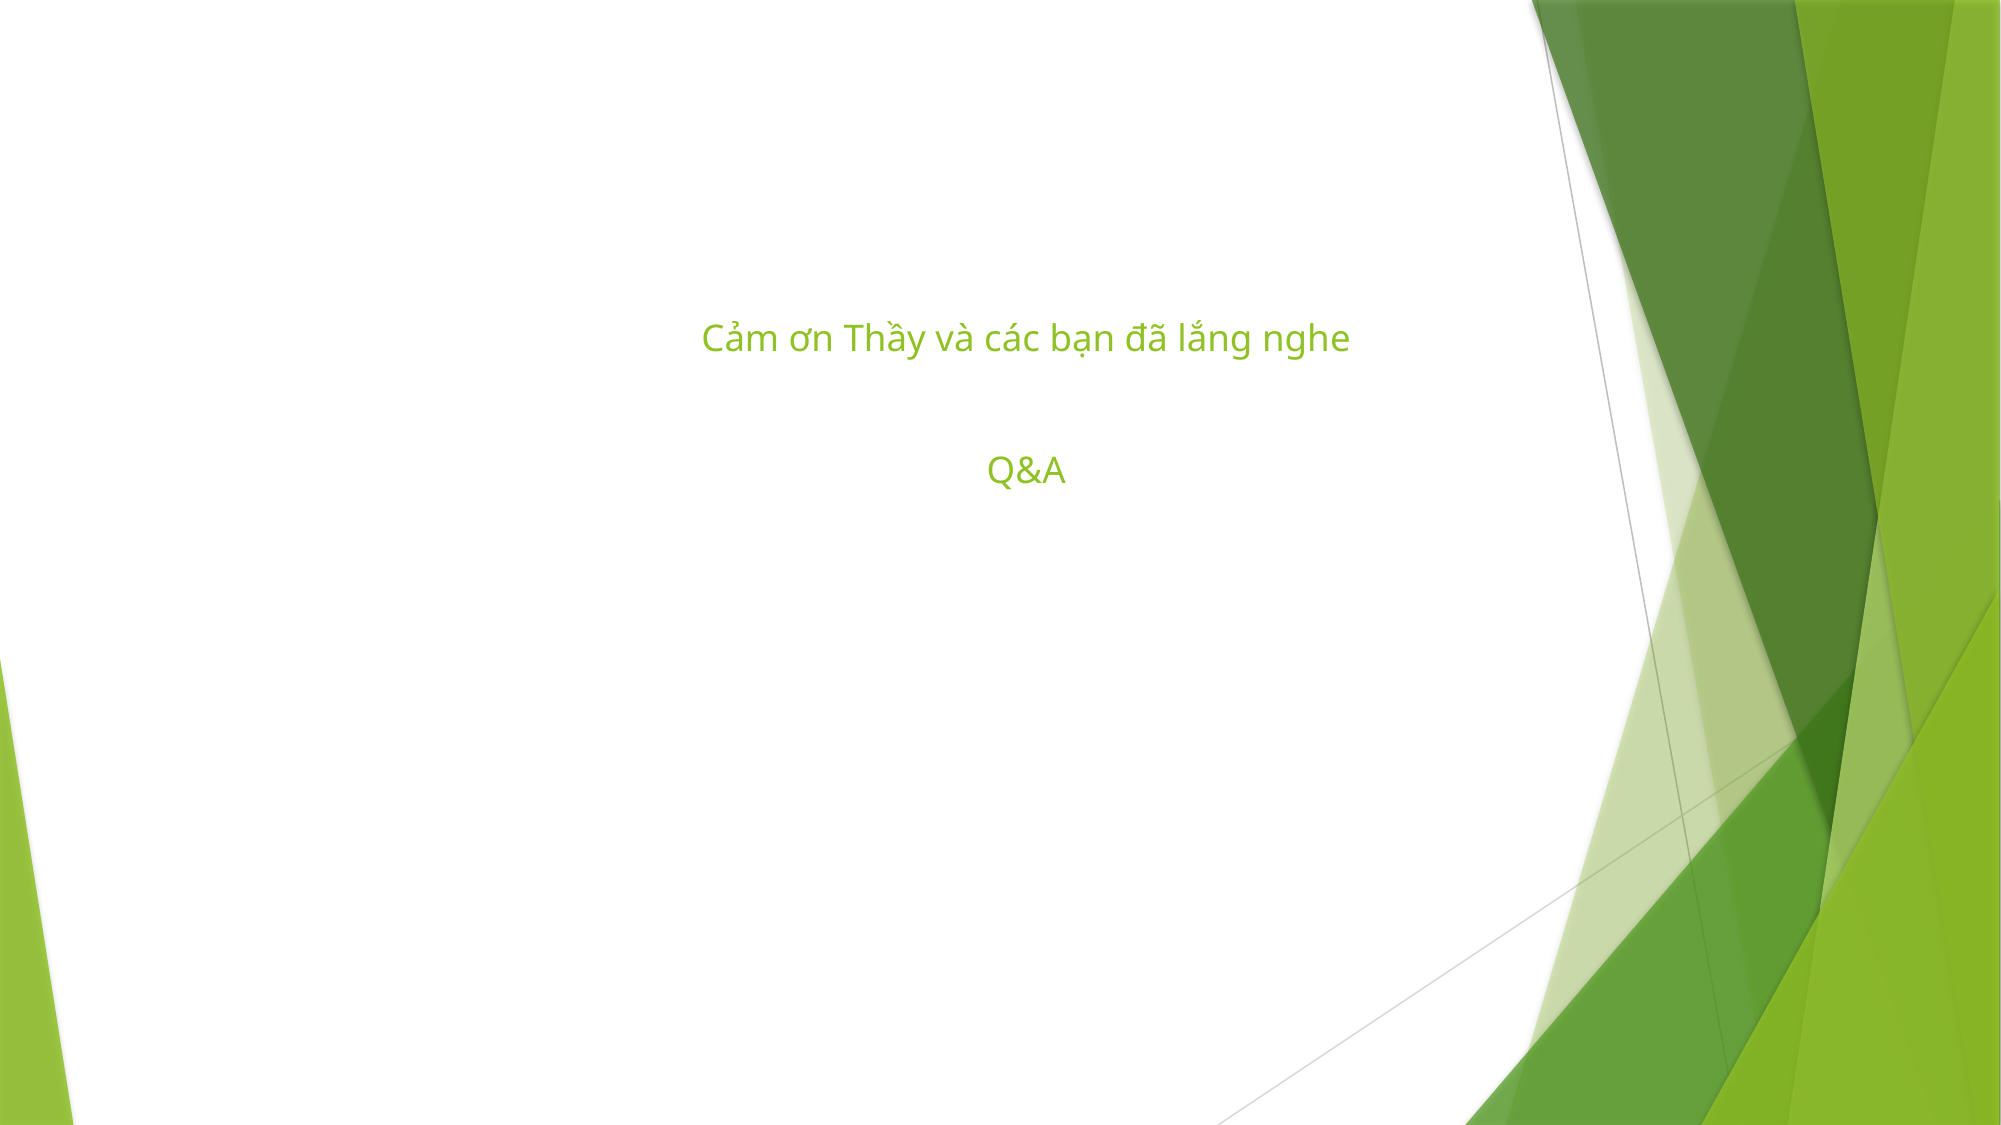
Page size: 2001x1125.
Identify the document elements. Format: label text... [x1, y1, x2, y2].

title Cảm ơn Thầy và các bạn đã lắng nghe Q&A [163, 307, 1889, 500]
